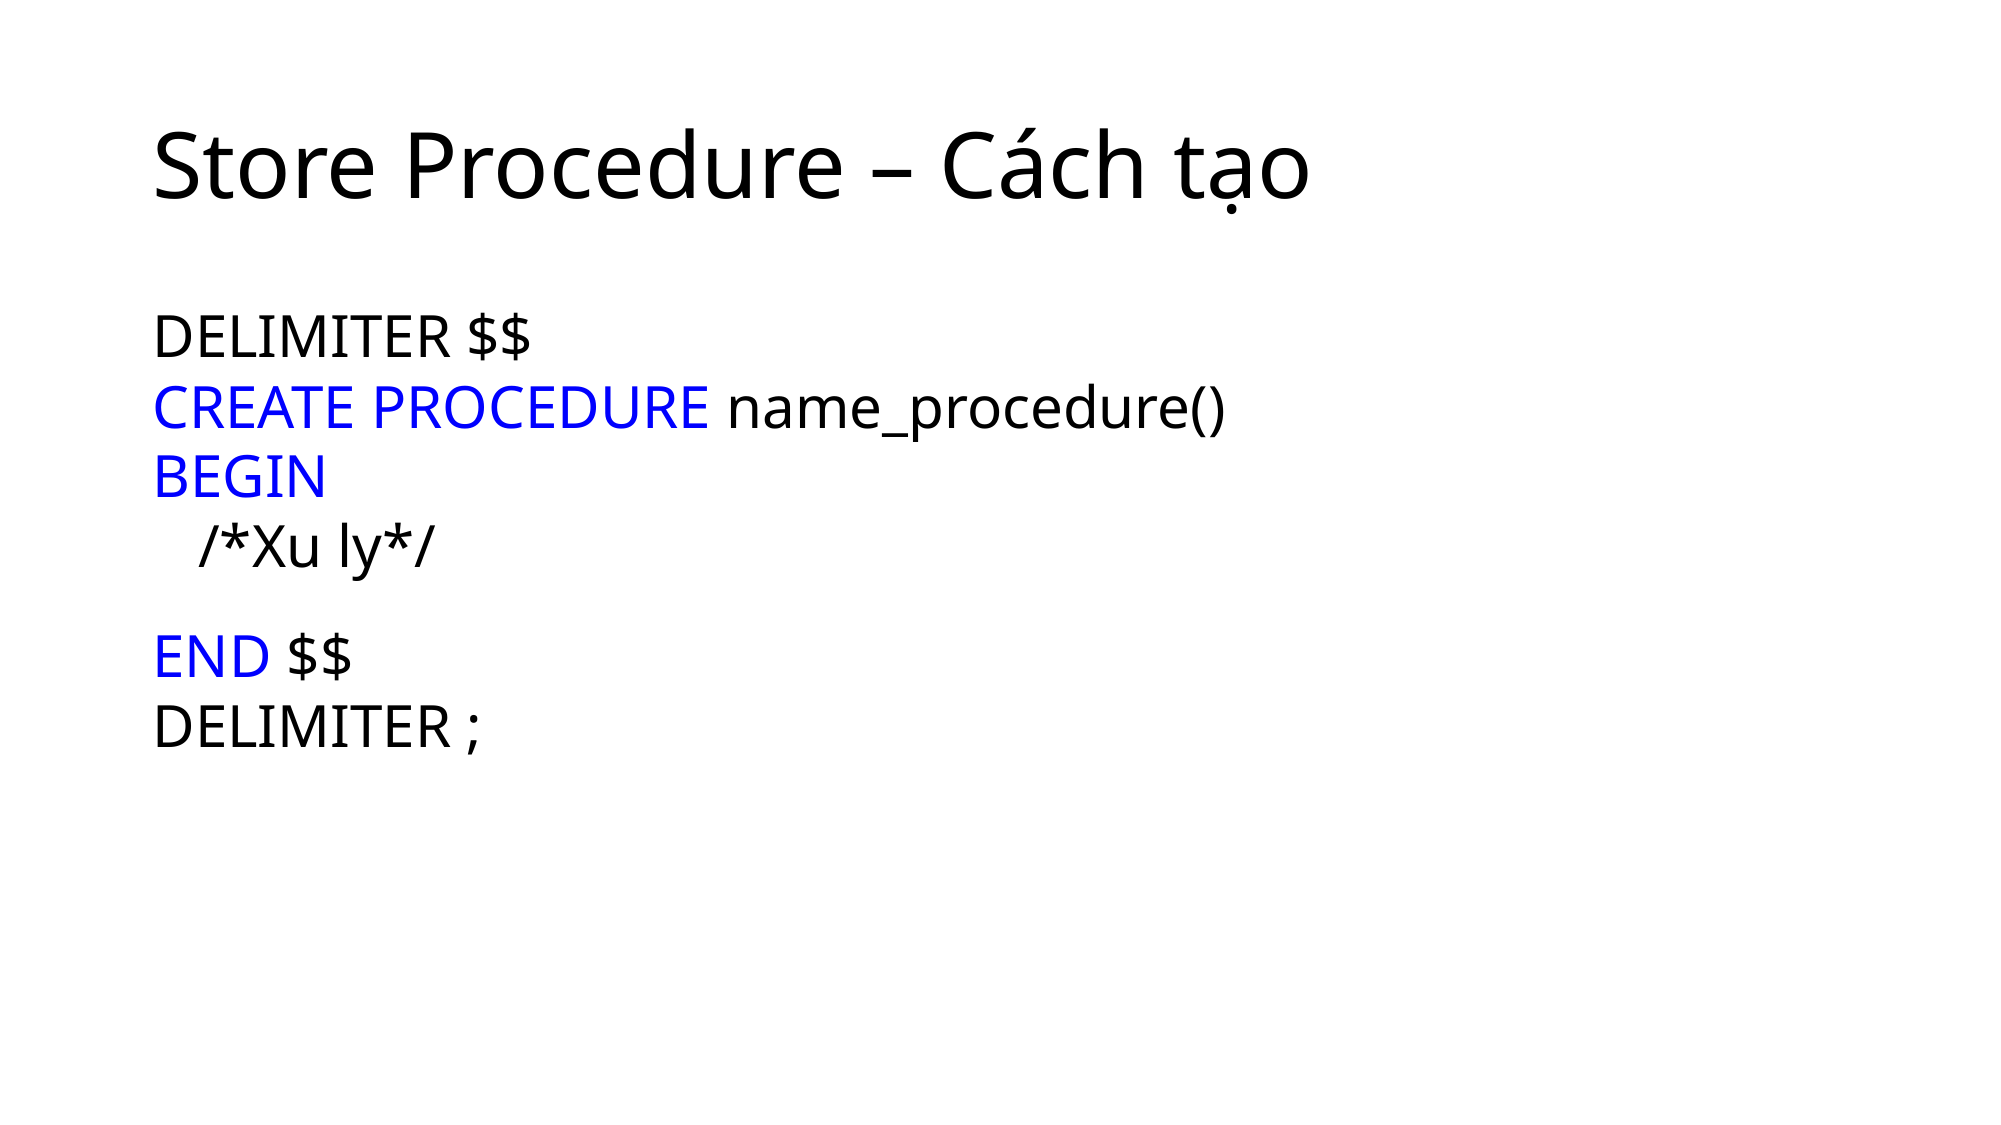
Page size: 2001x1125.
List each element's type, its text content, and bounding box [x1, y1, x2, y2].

list DELIMITER $$ CREATE PROCEDURE name_procedure() BEGIN /*Xu ly*/ END $$ DELIMITER ; [137, 299, 1863, 1014]
title Store Procedure – Cách tạo [137, 59, 1863, 278]
